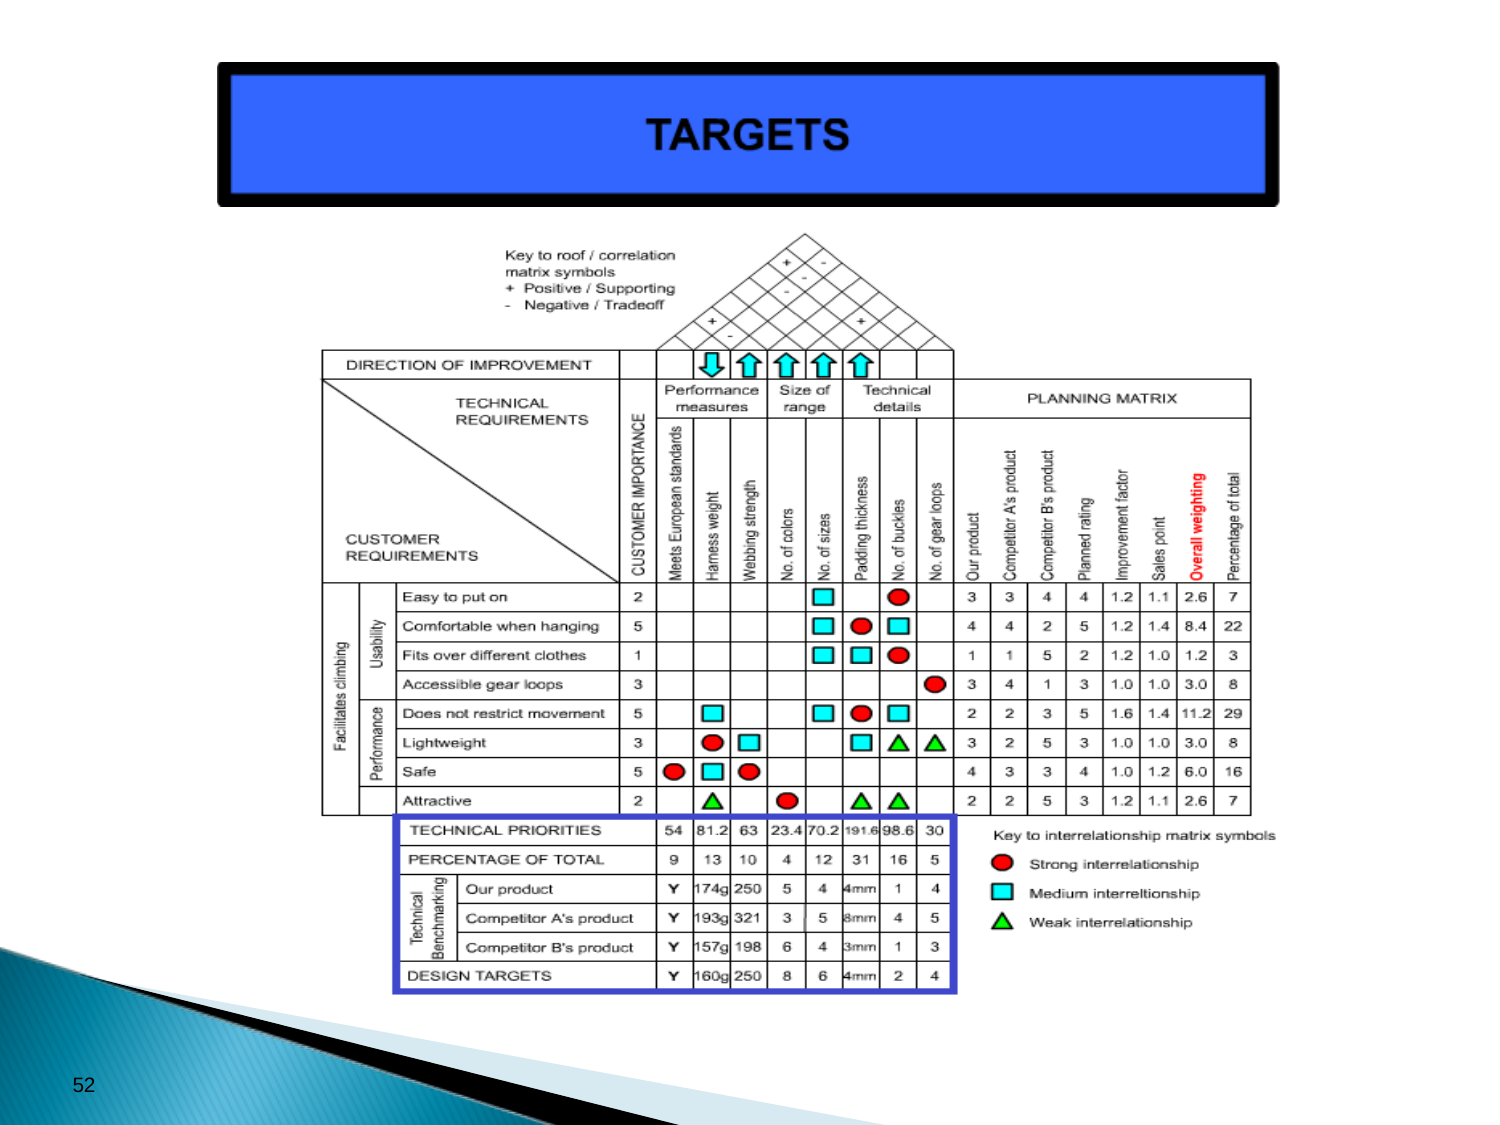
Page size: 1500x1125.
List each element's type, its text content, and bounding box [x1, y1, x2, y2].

picture [0, 224, 1285, 1125]
slide_number 52 [13, 1023, 111, 1105]
picture [216, 62, 1284, 207]
